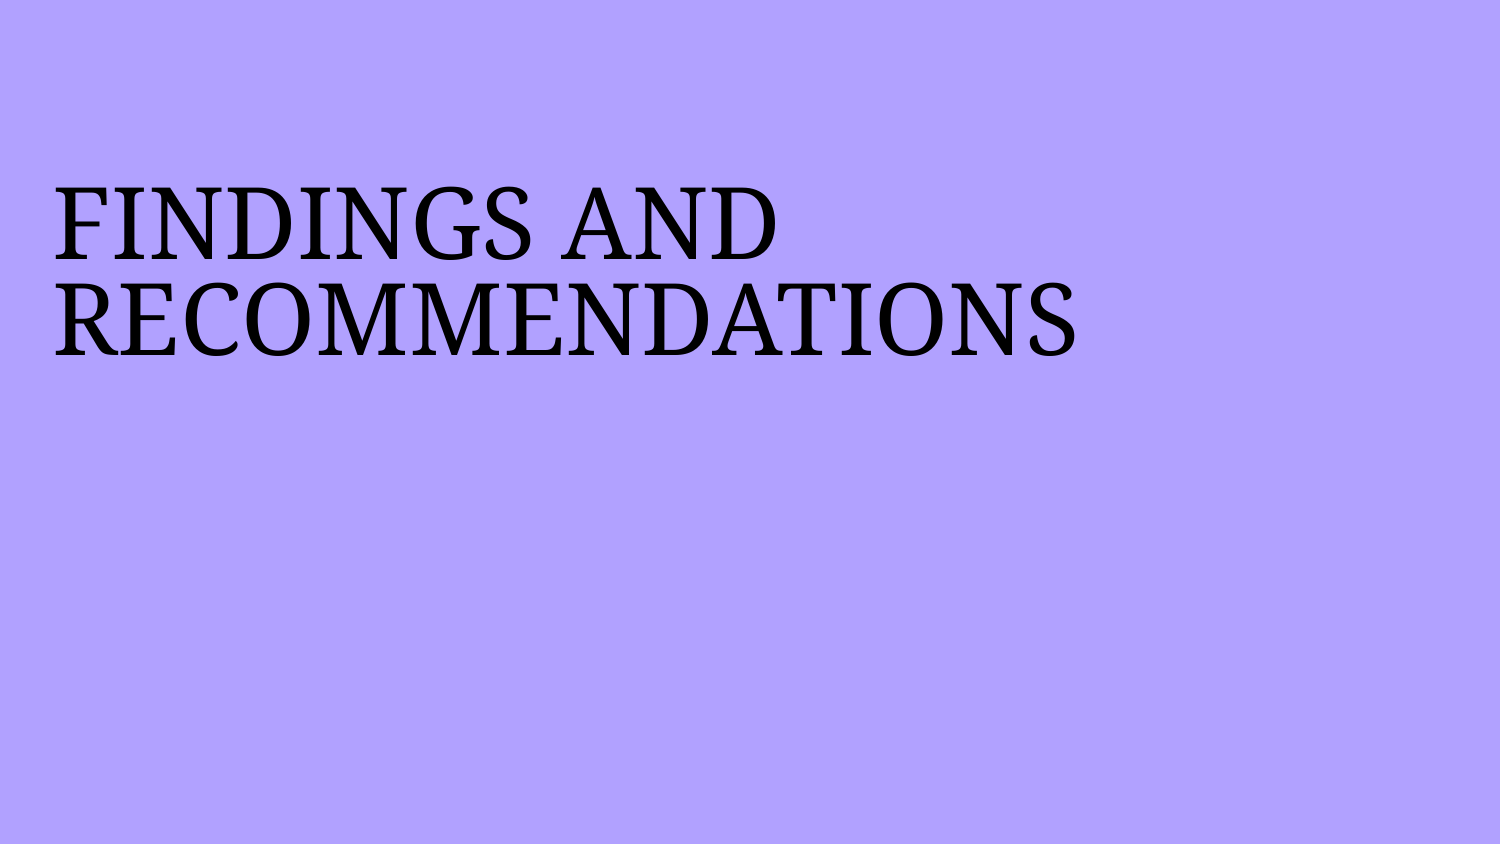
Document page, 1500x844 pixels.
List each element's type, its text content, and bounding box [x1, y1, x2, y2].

title FINDINGS AND RECOMMENDATIONS [37, 168, 1418, 528]
